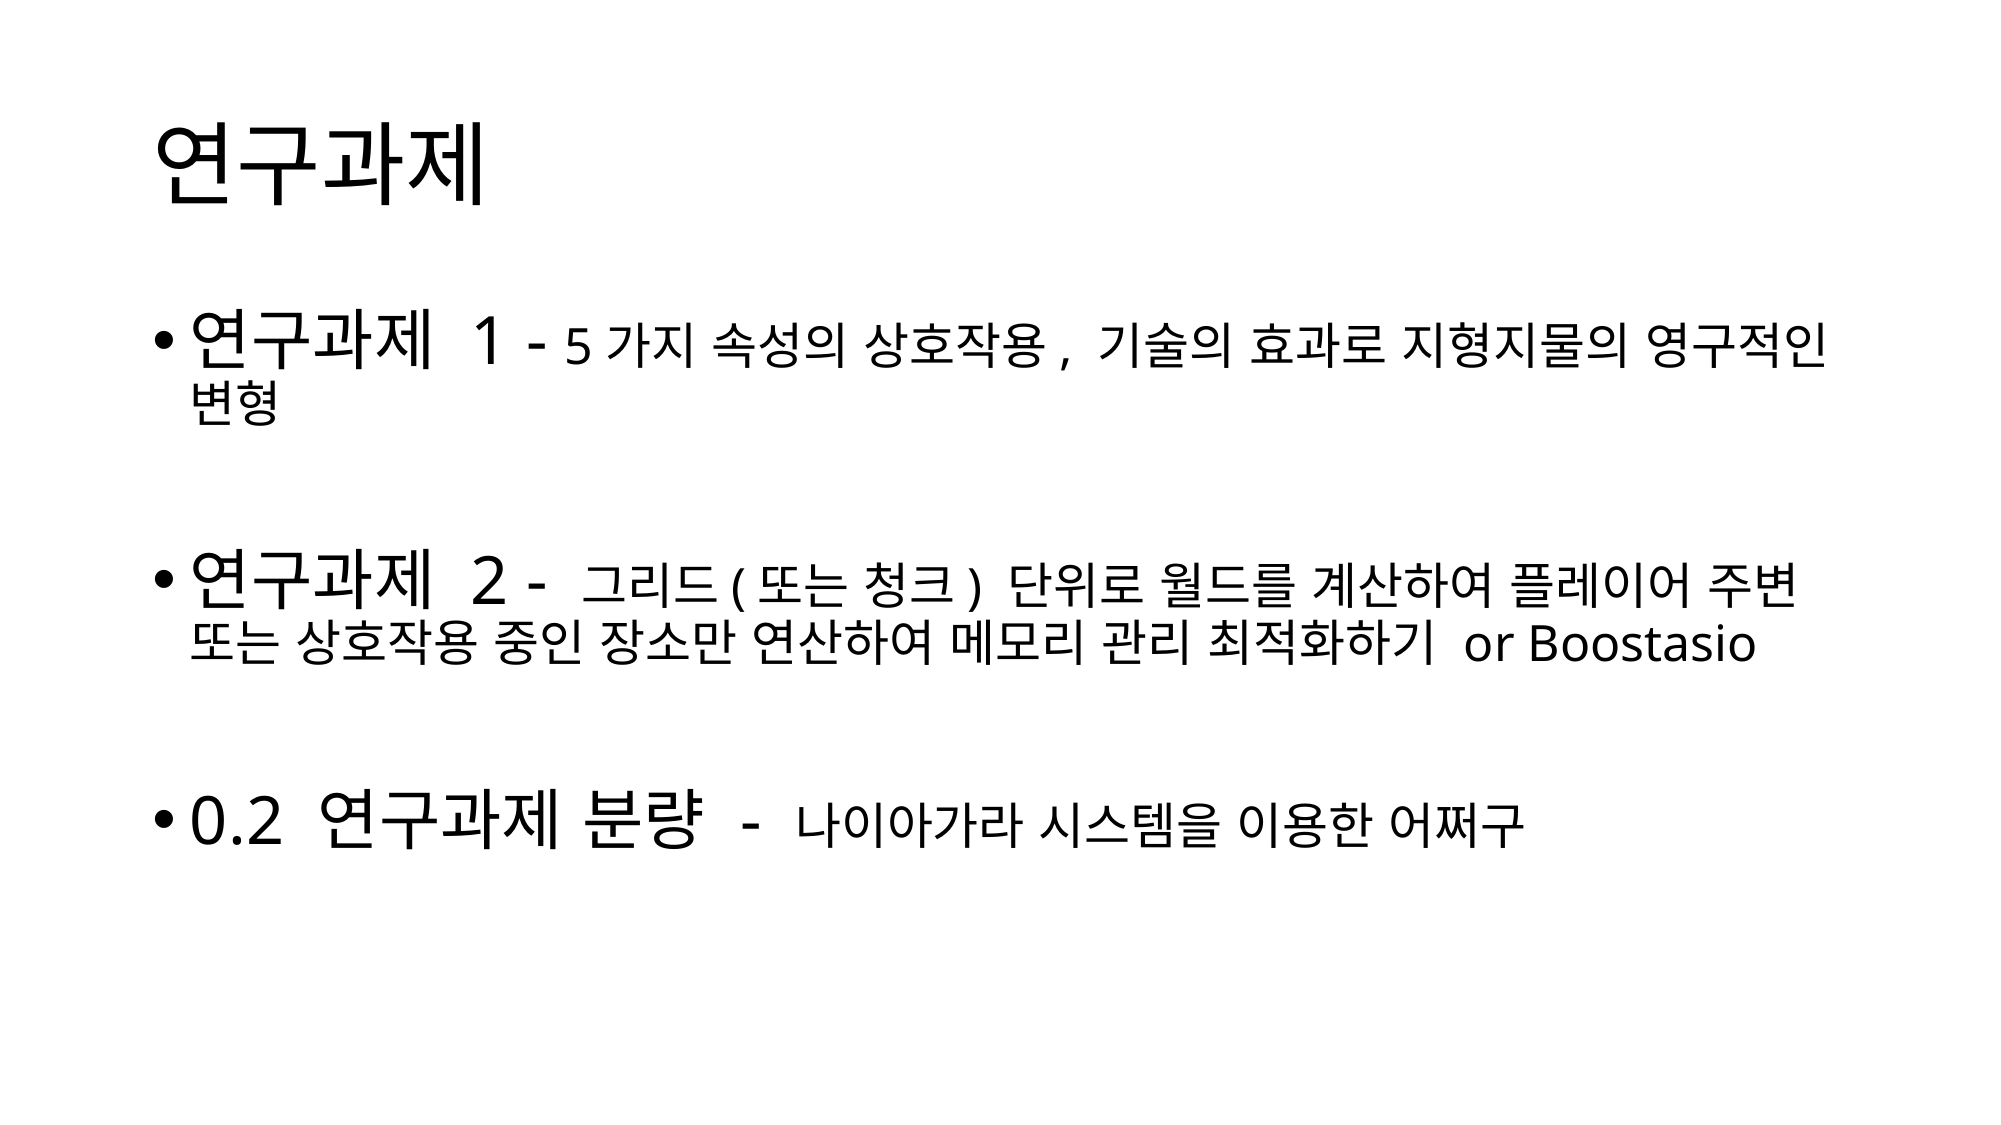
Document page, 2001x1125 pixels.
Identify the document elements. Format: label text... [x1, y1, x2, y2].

list 연구과제 1 - 5가지 속성의 상호작용, 기술의 효과로 지형지물의 영구적인 변형 연구과제 2 - 그리드(또는 청크) 단위로 월드를 계산하여 플레이어 주변 또는 상호작용 중인 장소만 연산하여 메모리 관리 최적화하기 or Boostasio 0.2 연구과제 분량 - 나이아가라 시스템을 이용한 어쩌구 [137, 299, 1863, 1014]
title 연구과제 [137, 59, 1863, 278]
